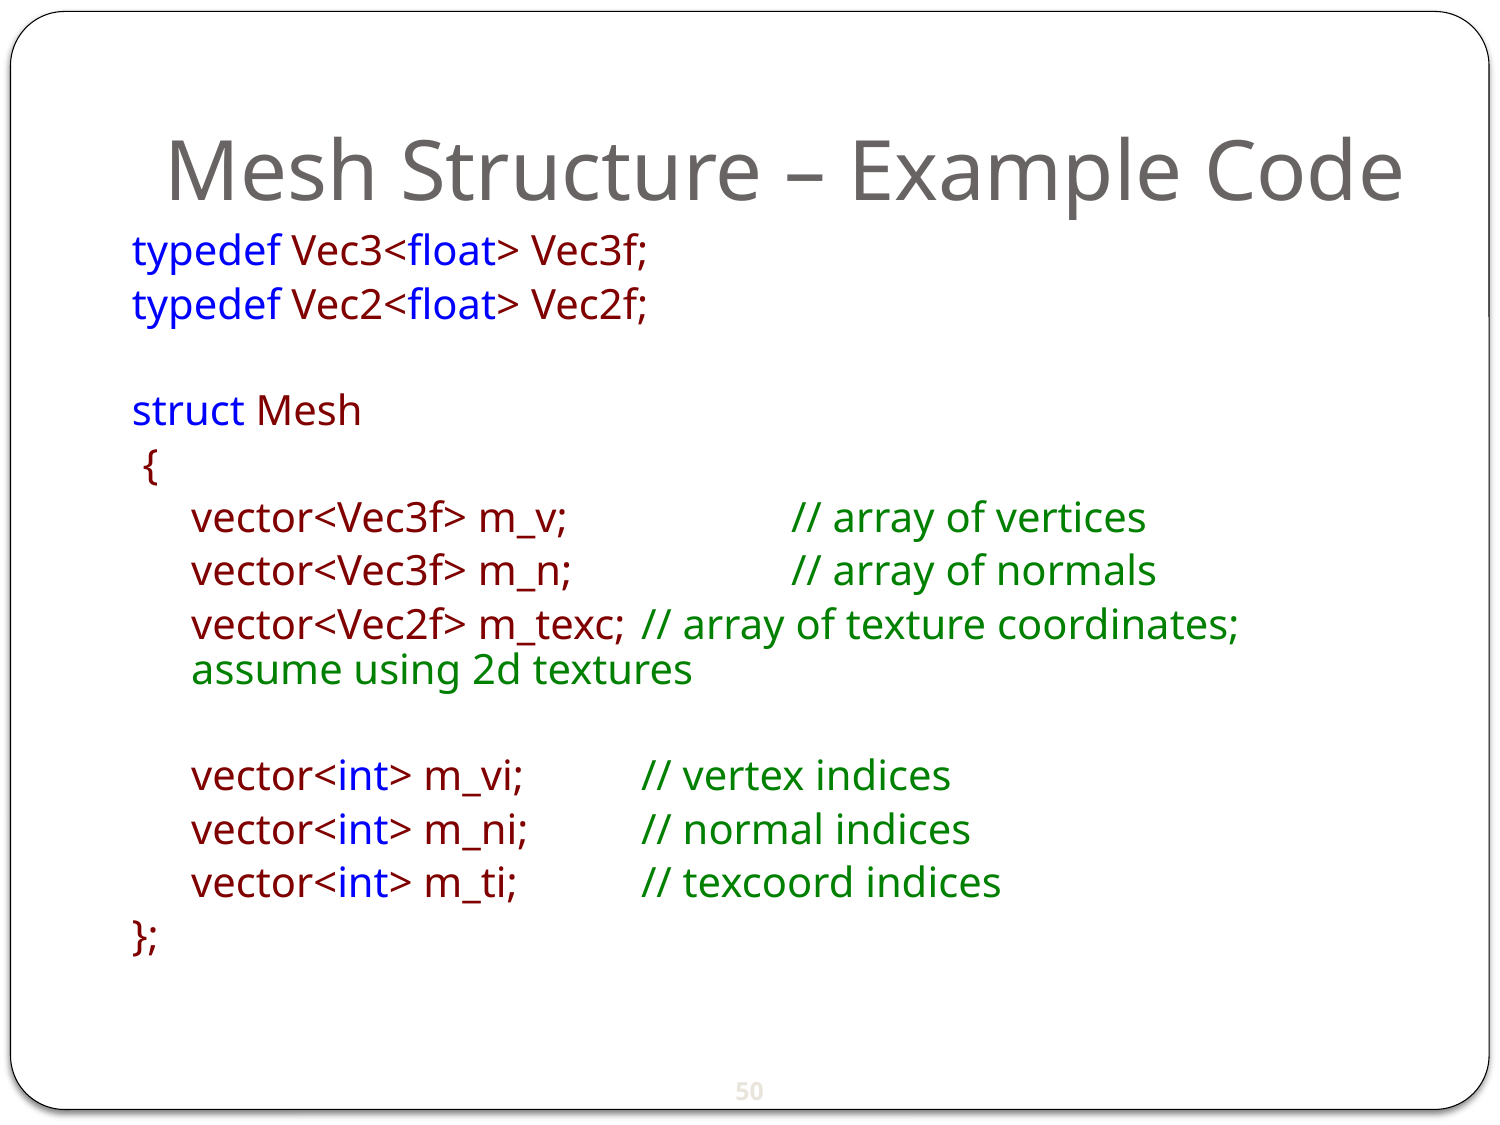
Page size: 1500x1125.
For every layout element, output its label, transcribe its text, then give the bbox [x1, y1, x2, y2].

text_box typedef Vec3<float> Vec3f; typedef Vec2<float> Vec2f; struct Mesh { vector<Vec3f> m_v; // array of vertices vector<Vec3f> m_n; // array of normals vector<Vec2f> m_texc; // array of texture coordinates; assume using 2d textures vector<int> m_vi; // vertex indices vector<int> m_ni; // normal indices vector<int> m_ti; // texcoord indices }; [117, 222, 1393, 898]
title Mesh Structure – Example Code [150, 45, 1425, 233]
text_box 50 [661, 1067, 839, 1118]
